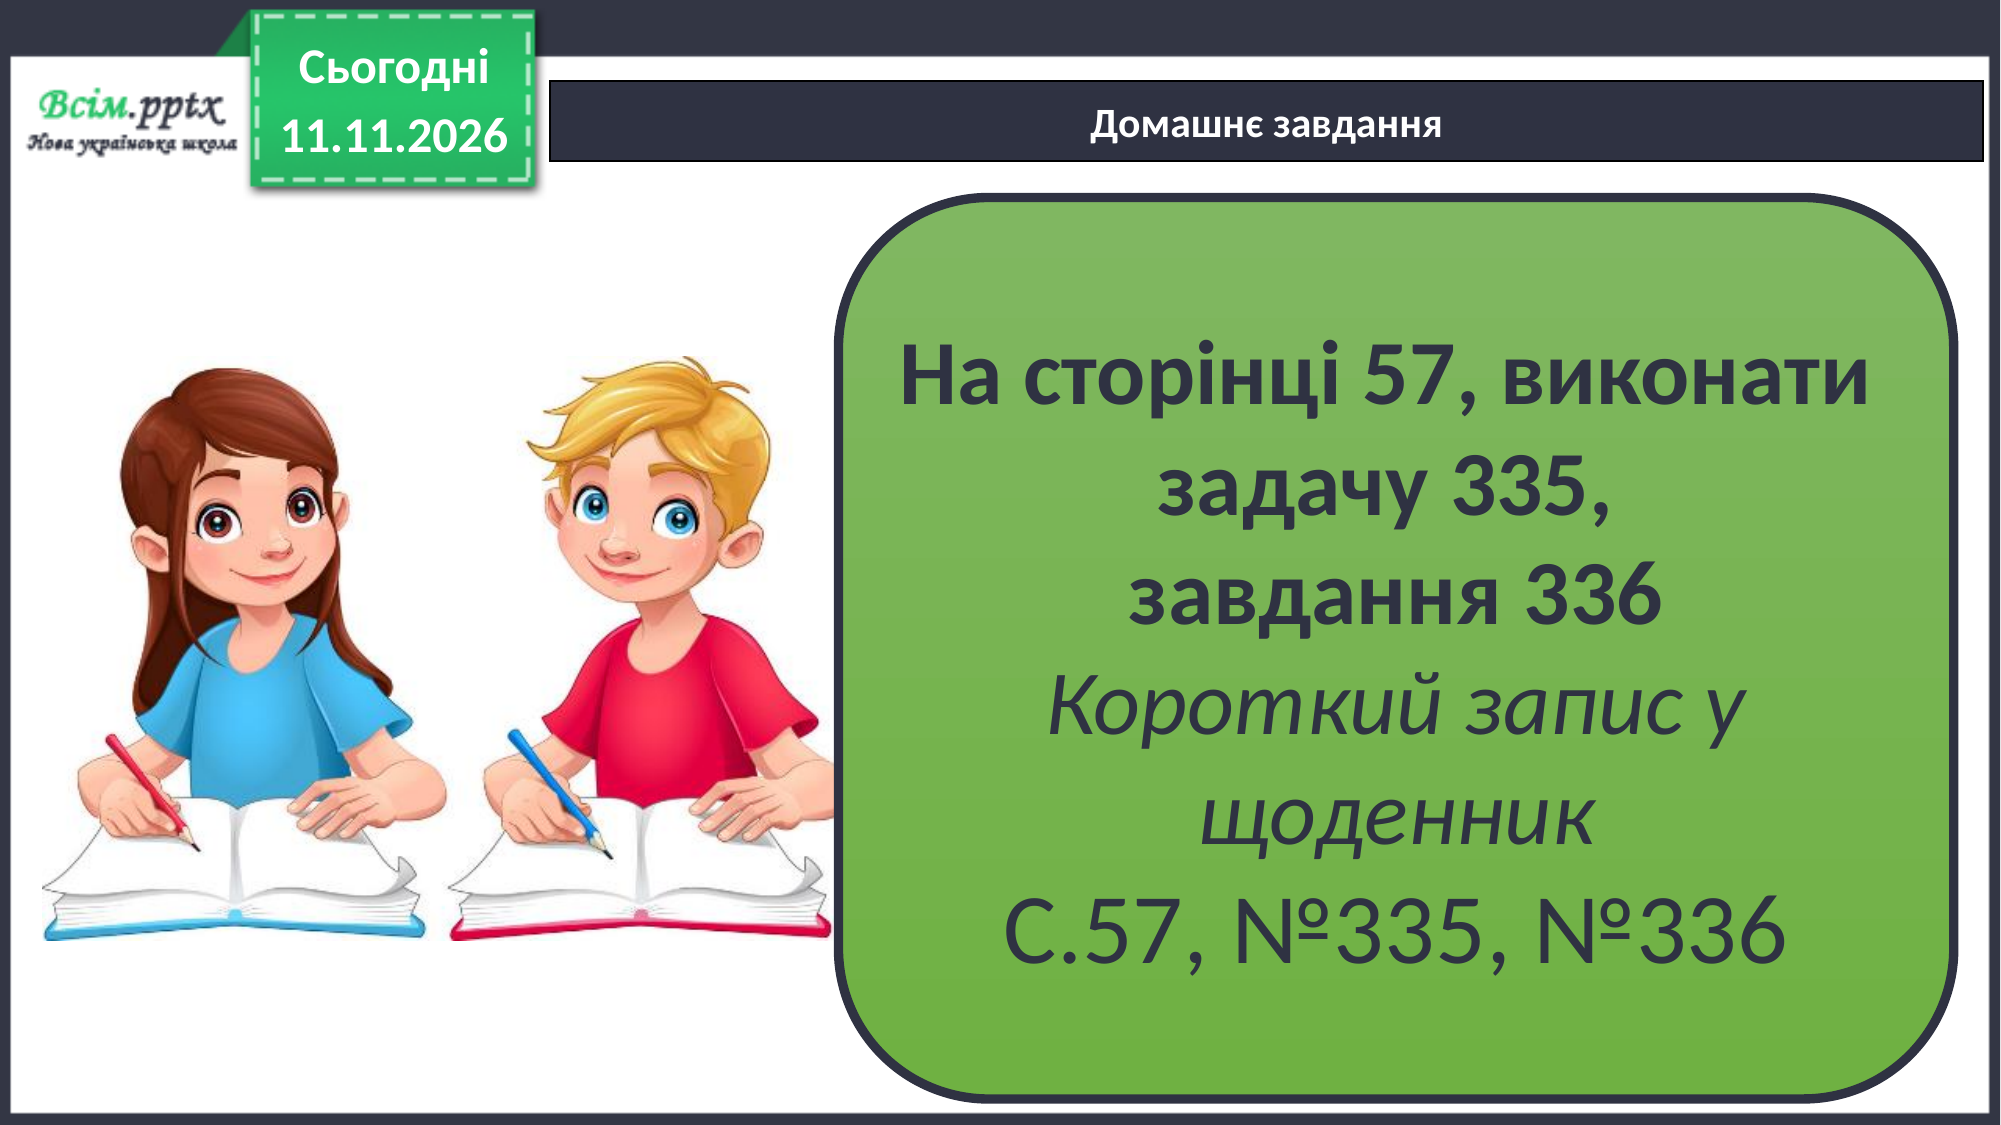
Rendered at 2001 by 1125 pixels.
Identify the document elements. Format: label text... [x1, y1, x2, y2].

picture [0, 0, 2001, 1125]
text_box Домашнє завдання [549, 80, 1984, 162]
text_box Сьогодні [284, 26, 535, 101]
text_box На сторінці 57, виконати задачу 335, завдання 336 Короткий запис у щоденник С.57, №335, №336 [837, 196, 1955, 1100]
text_box 24.02.2022 [263, 101, 524, 164]
